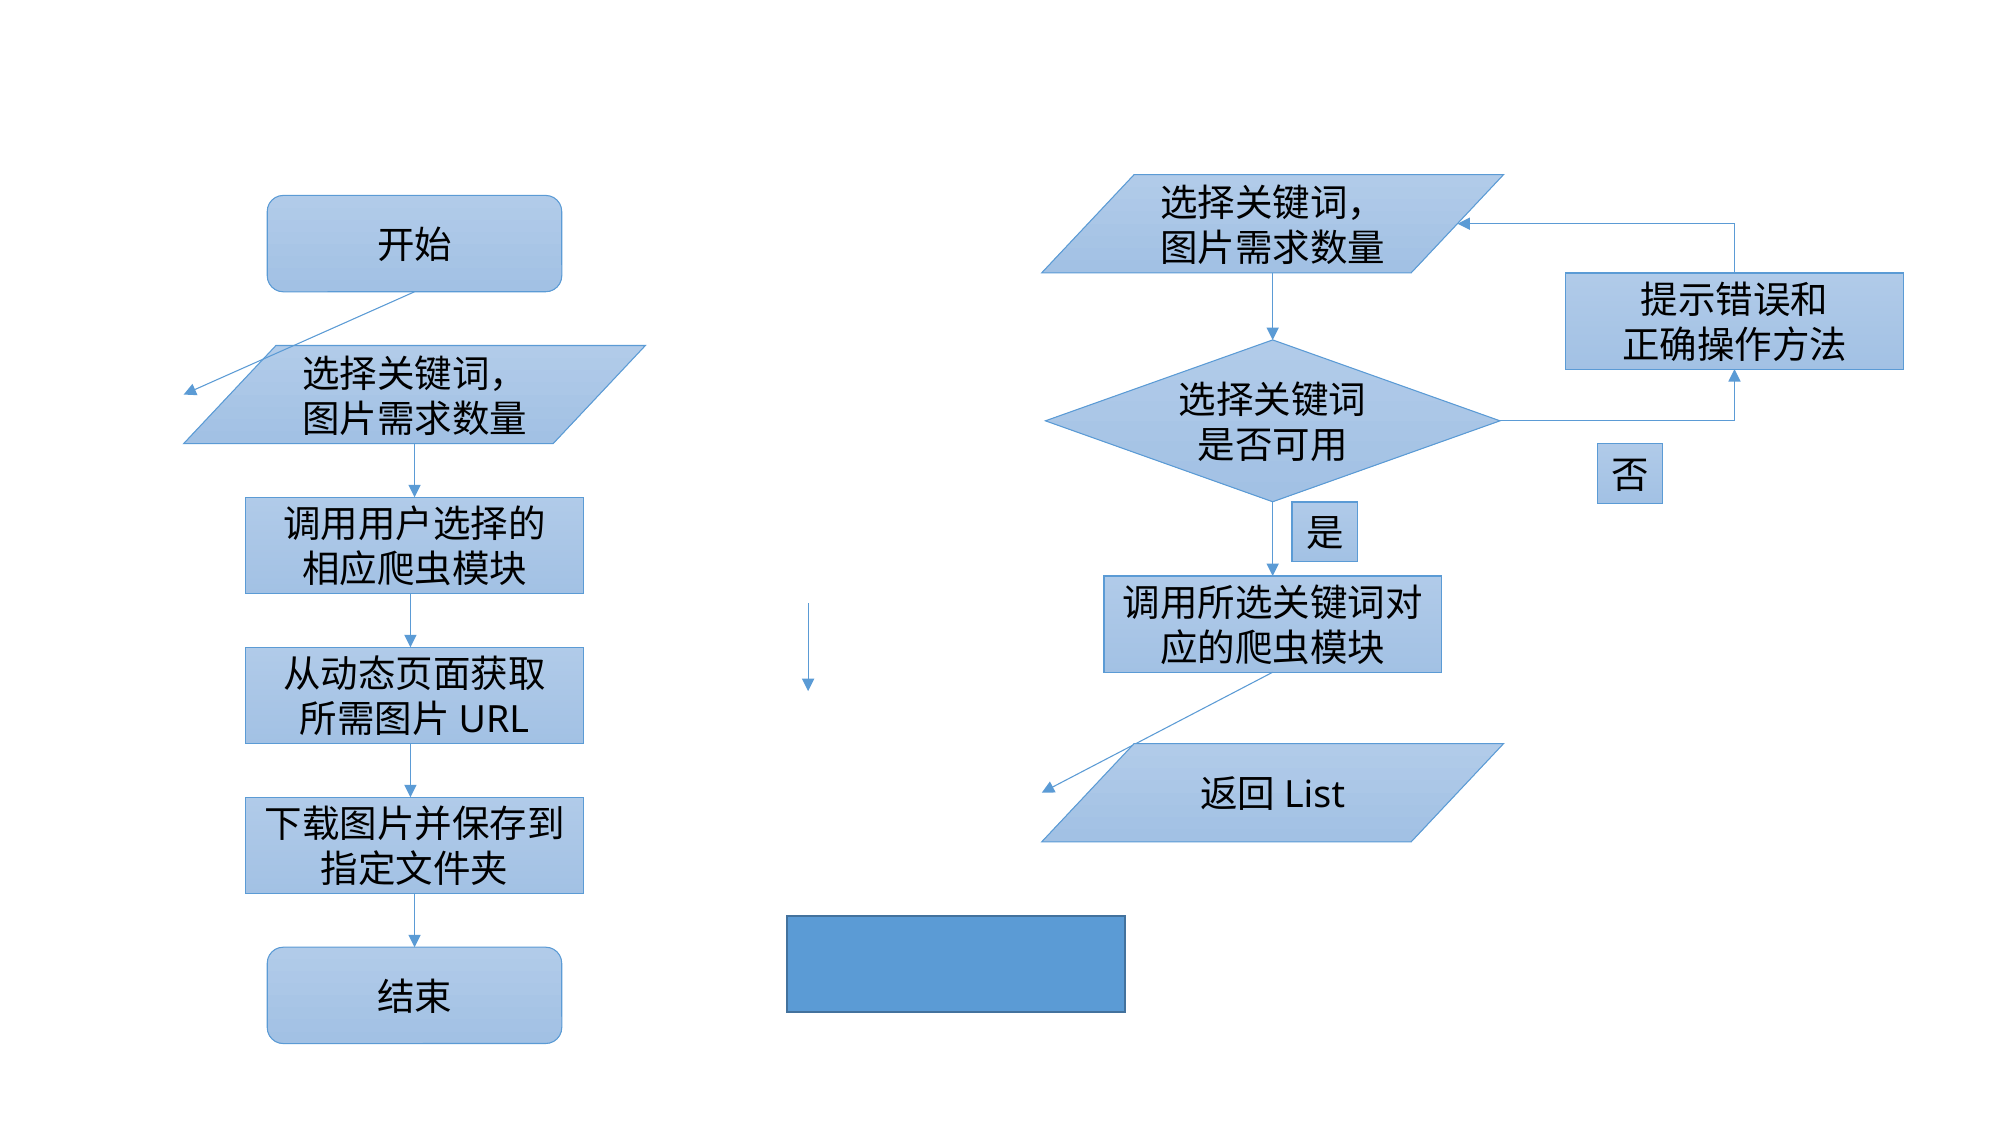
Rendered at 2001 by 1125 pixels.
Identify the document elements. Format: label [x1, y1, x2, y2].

text_box [786, 915, 1126, 1013]
text_box [183, 195, 646, 1044]
text_box [1041, 174, 1904, 842]
